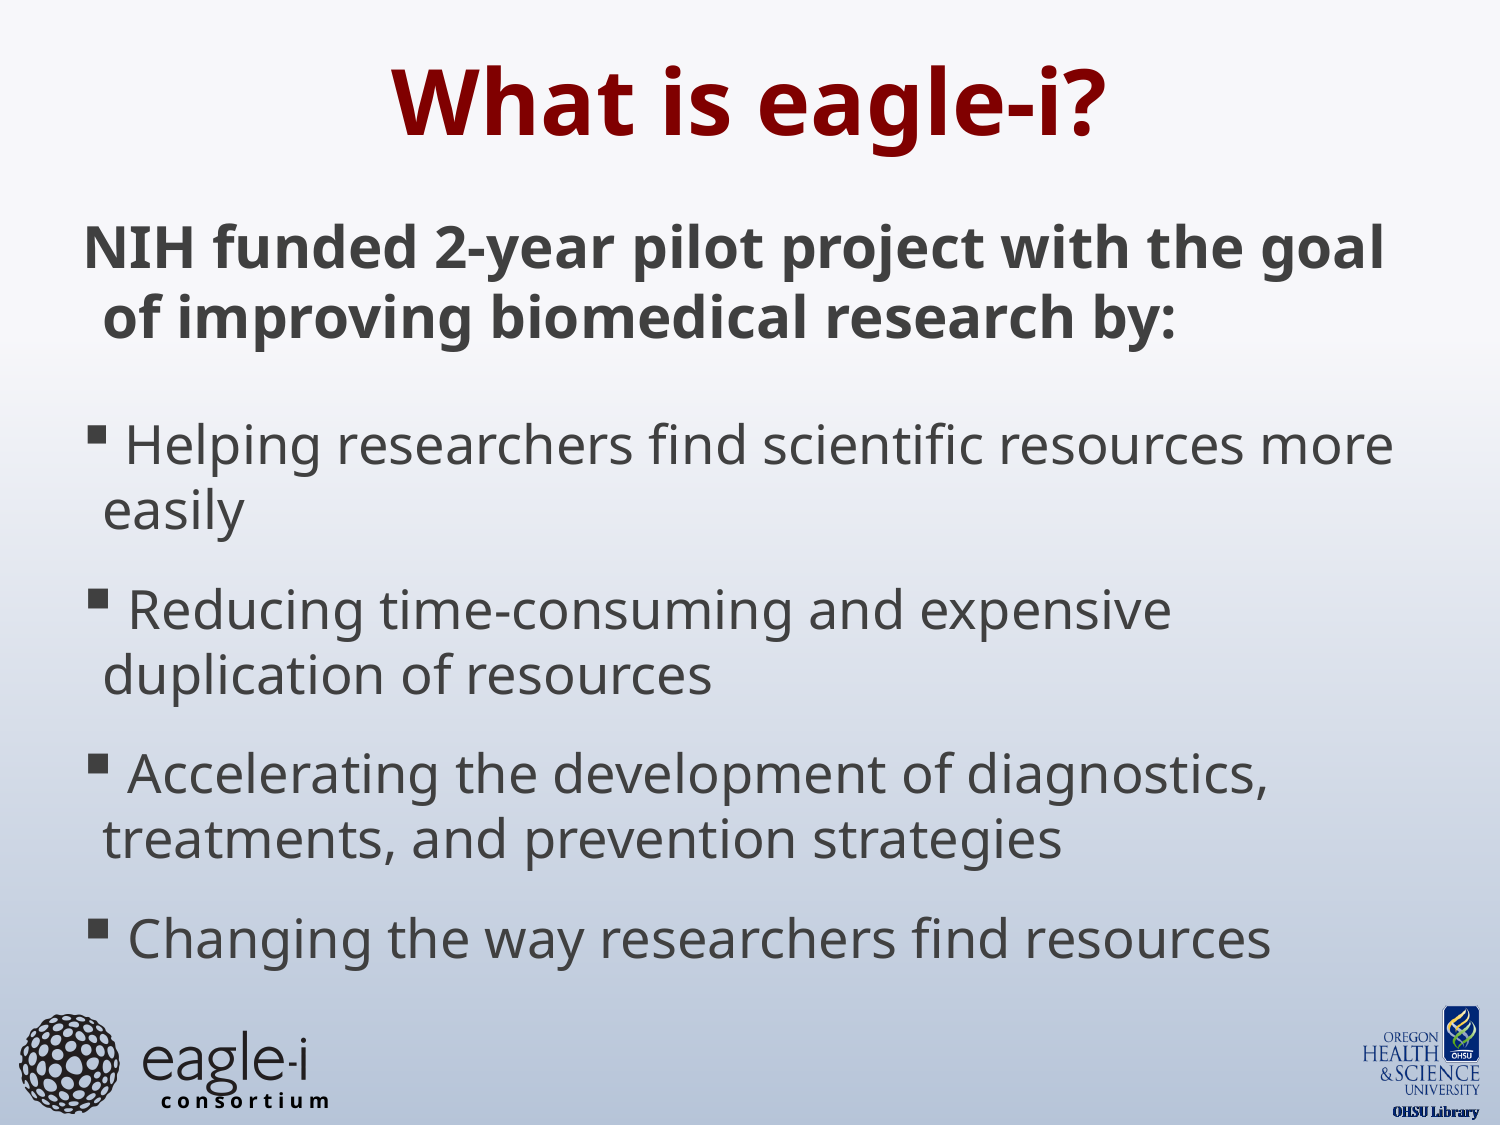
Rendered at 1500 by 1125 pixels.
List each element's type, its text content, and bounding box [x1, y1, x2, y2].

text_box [17, 1012, 351, 1123]
picture [1360, 1002, 1500, 1125]
title What is eagle-i? [0, 10, 1500, 198]
text_box NIH funded 2-year pilot project with the goal of improving biomedical research by: Helping researchers find scientific resources more easily Reducing time-consuming and expensive duplication of resources Accelerating the development of diagnostics, treatments, and prevention strategies Changing the way researchers find resources [67, 202, 1470, 978]
